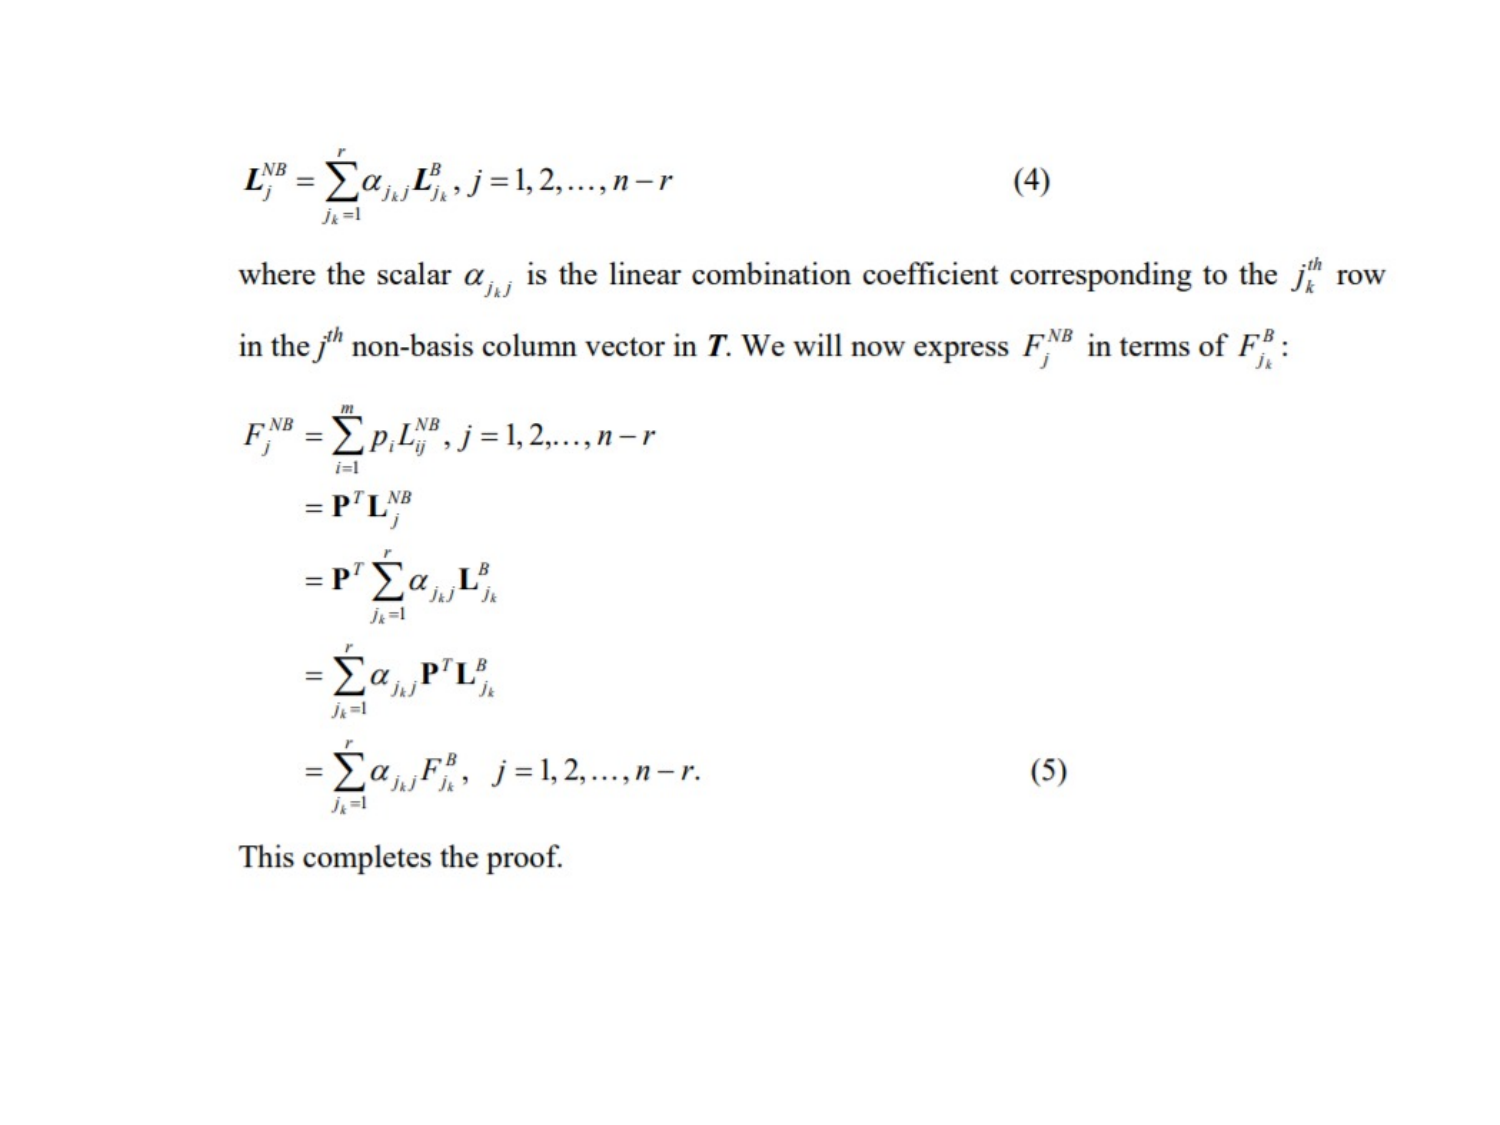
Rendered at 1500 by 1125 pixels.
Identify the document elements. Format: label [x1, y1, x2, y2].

picture [0, 87, 1483, 913]
